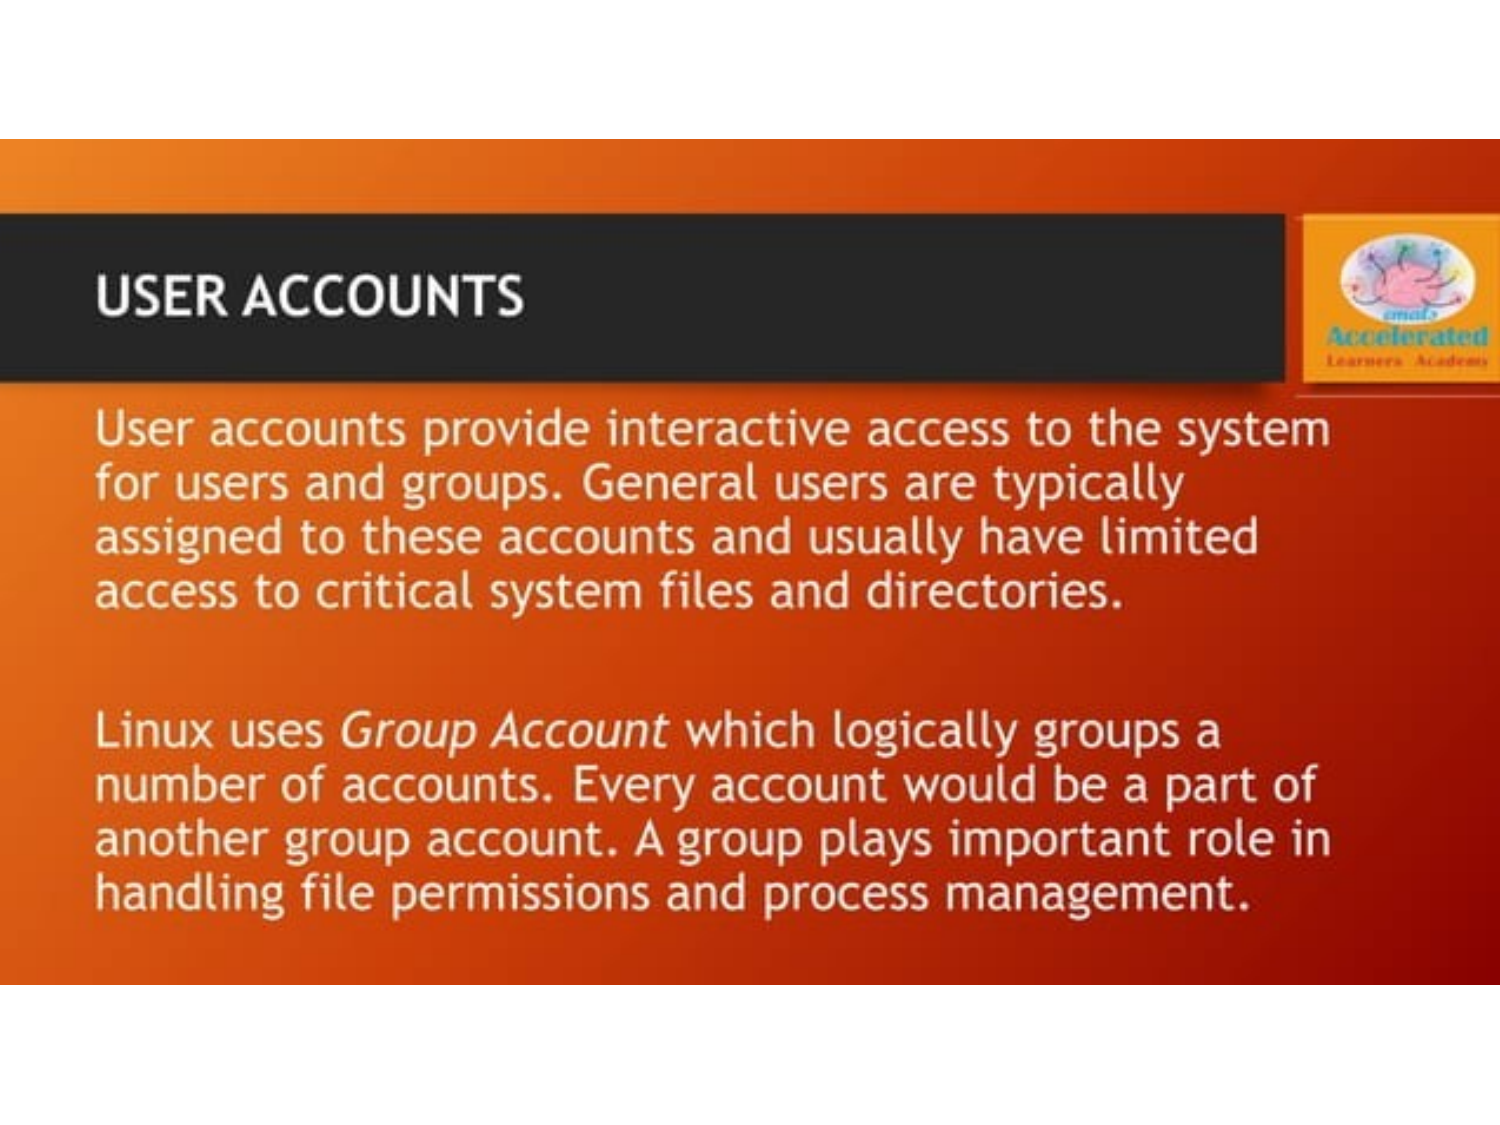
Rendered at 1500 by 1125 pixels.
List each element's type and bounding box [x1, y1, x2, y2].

picture [0, 139, 1500, 985]
